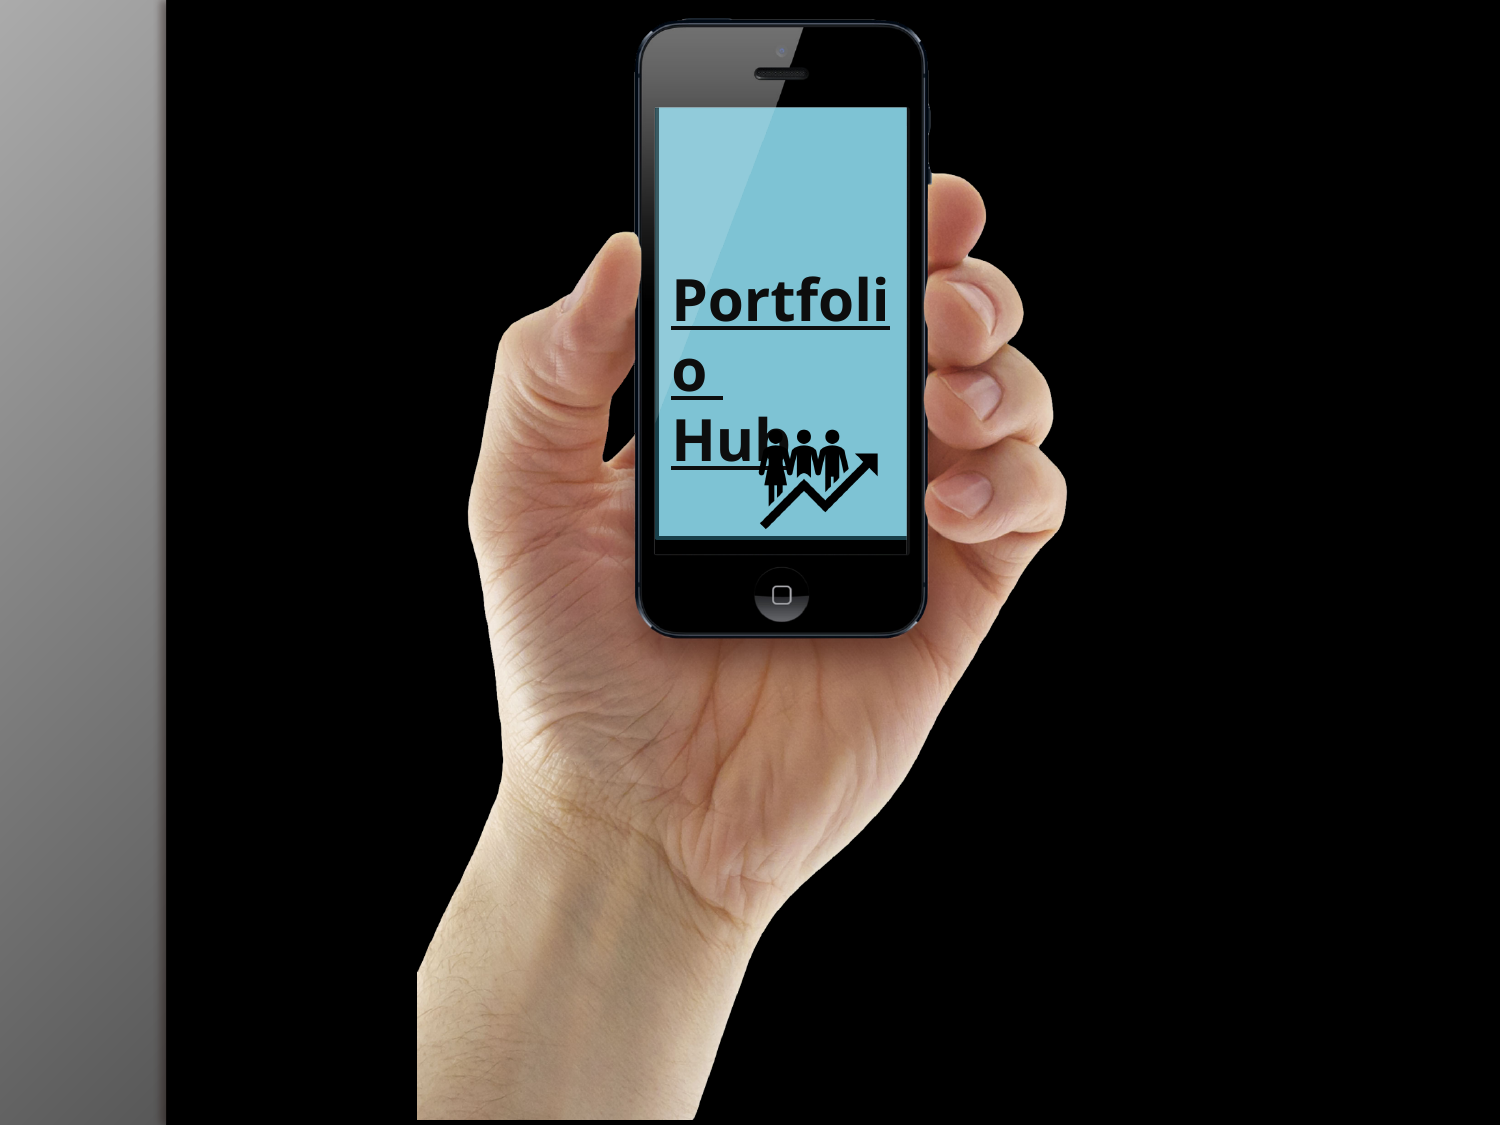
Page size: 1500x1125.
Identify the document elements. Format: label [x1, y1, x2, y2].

picture [417, 0, 1083, 1121]
